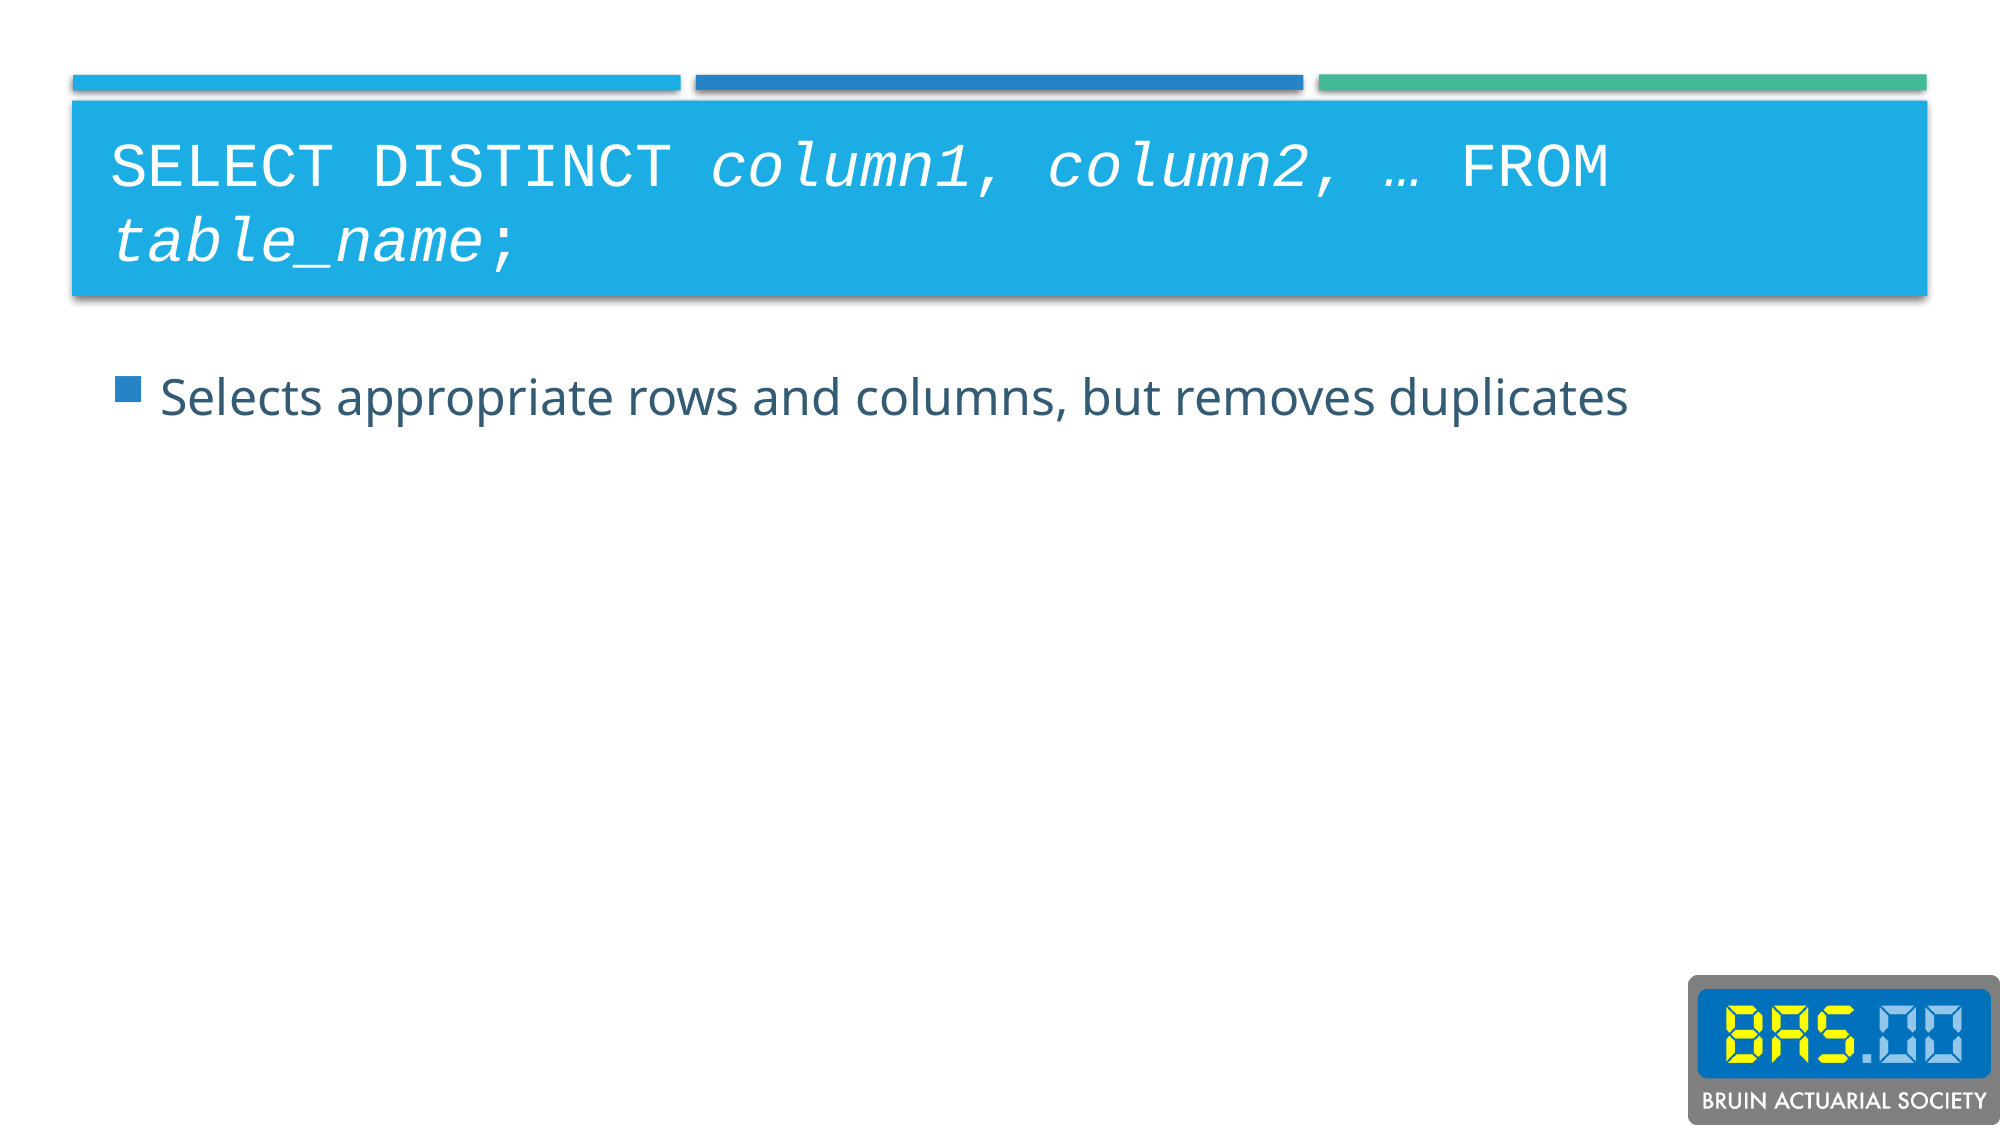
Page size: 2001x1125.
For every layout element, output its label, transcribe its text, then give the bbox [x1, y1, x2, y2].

title SELECT DISTINCT column1, column2, … FROM table_name; [95, 115, 1905, 282]
picture [1688, 975, 2000, 1125]
list Selects appropriate rows and columns, but removes duplicates [95, 357, 1905, 962]
